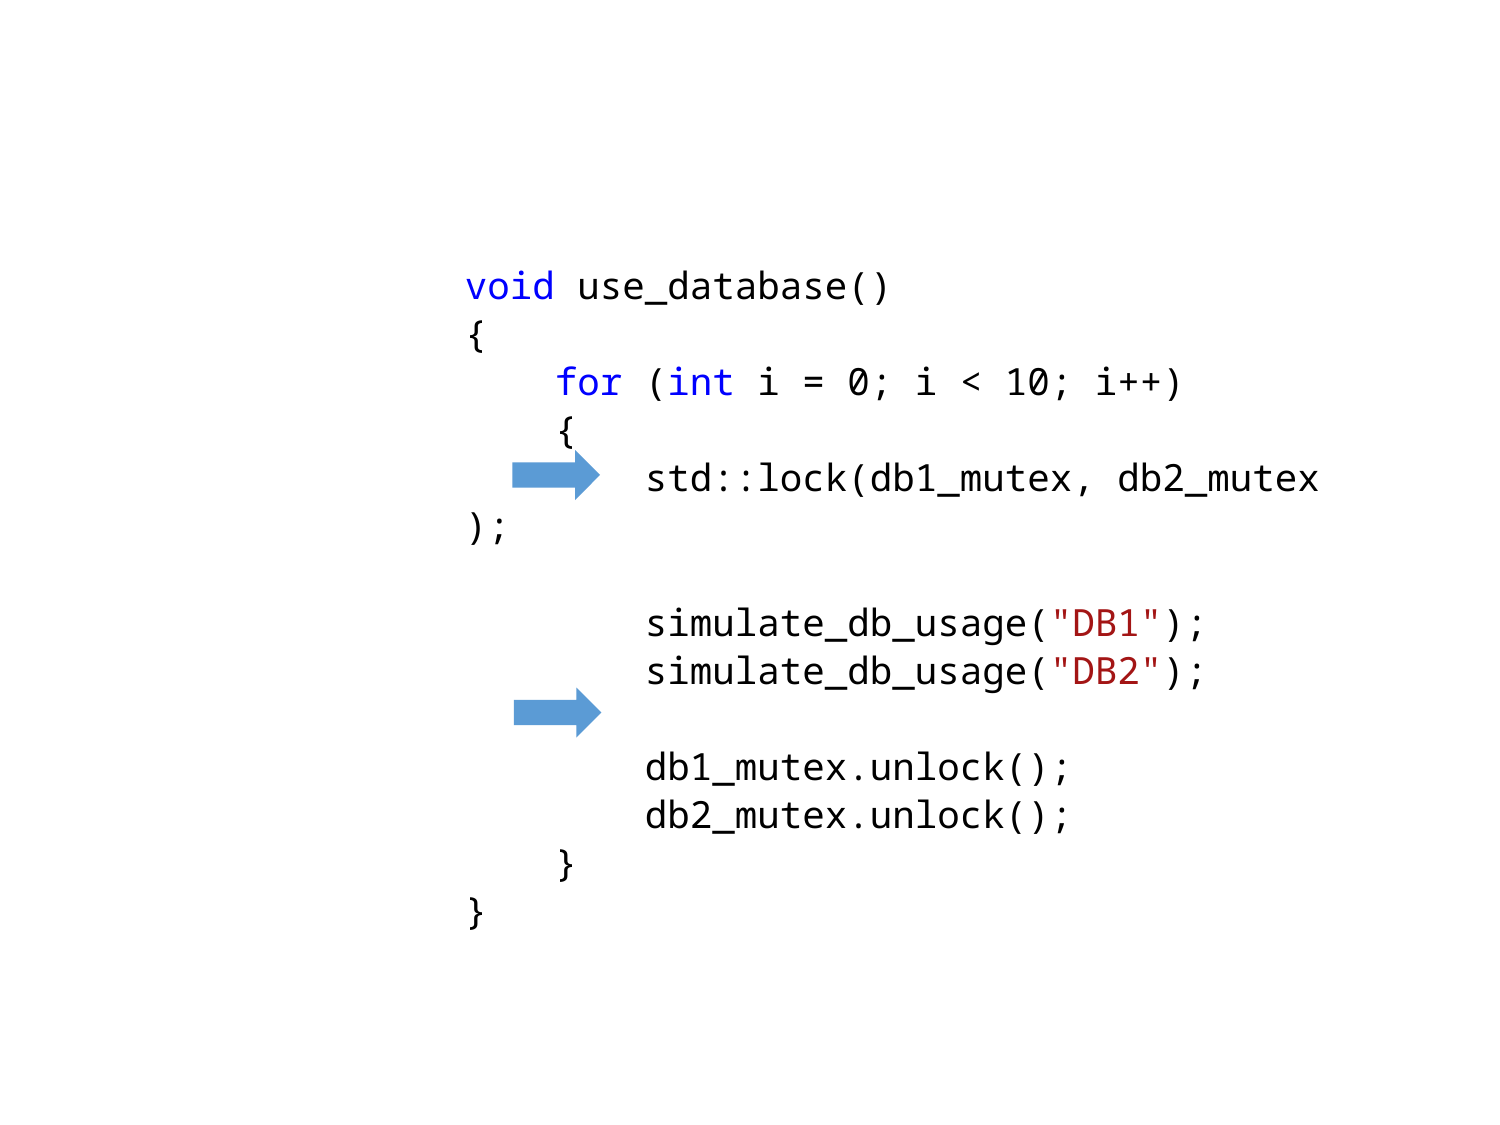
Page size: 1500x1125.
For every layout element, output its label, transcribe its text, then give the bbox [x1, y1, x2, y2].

text_box [511, 447, 602, 503]
text_box [512, 685, 603, 741]
text_box void use_database() { for (int i = 0; i < 10; i++) { std::lock(db1_mutex, db2_mutex); simulate_db_usage("DB1"); simulate_db_usage("DB2"); db1_mutex.unlock(); db2_mutex.unlock(); } } [449, 251, 1350, 940]
